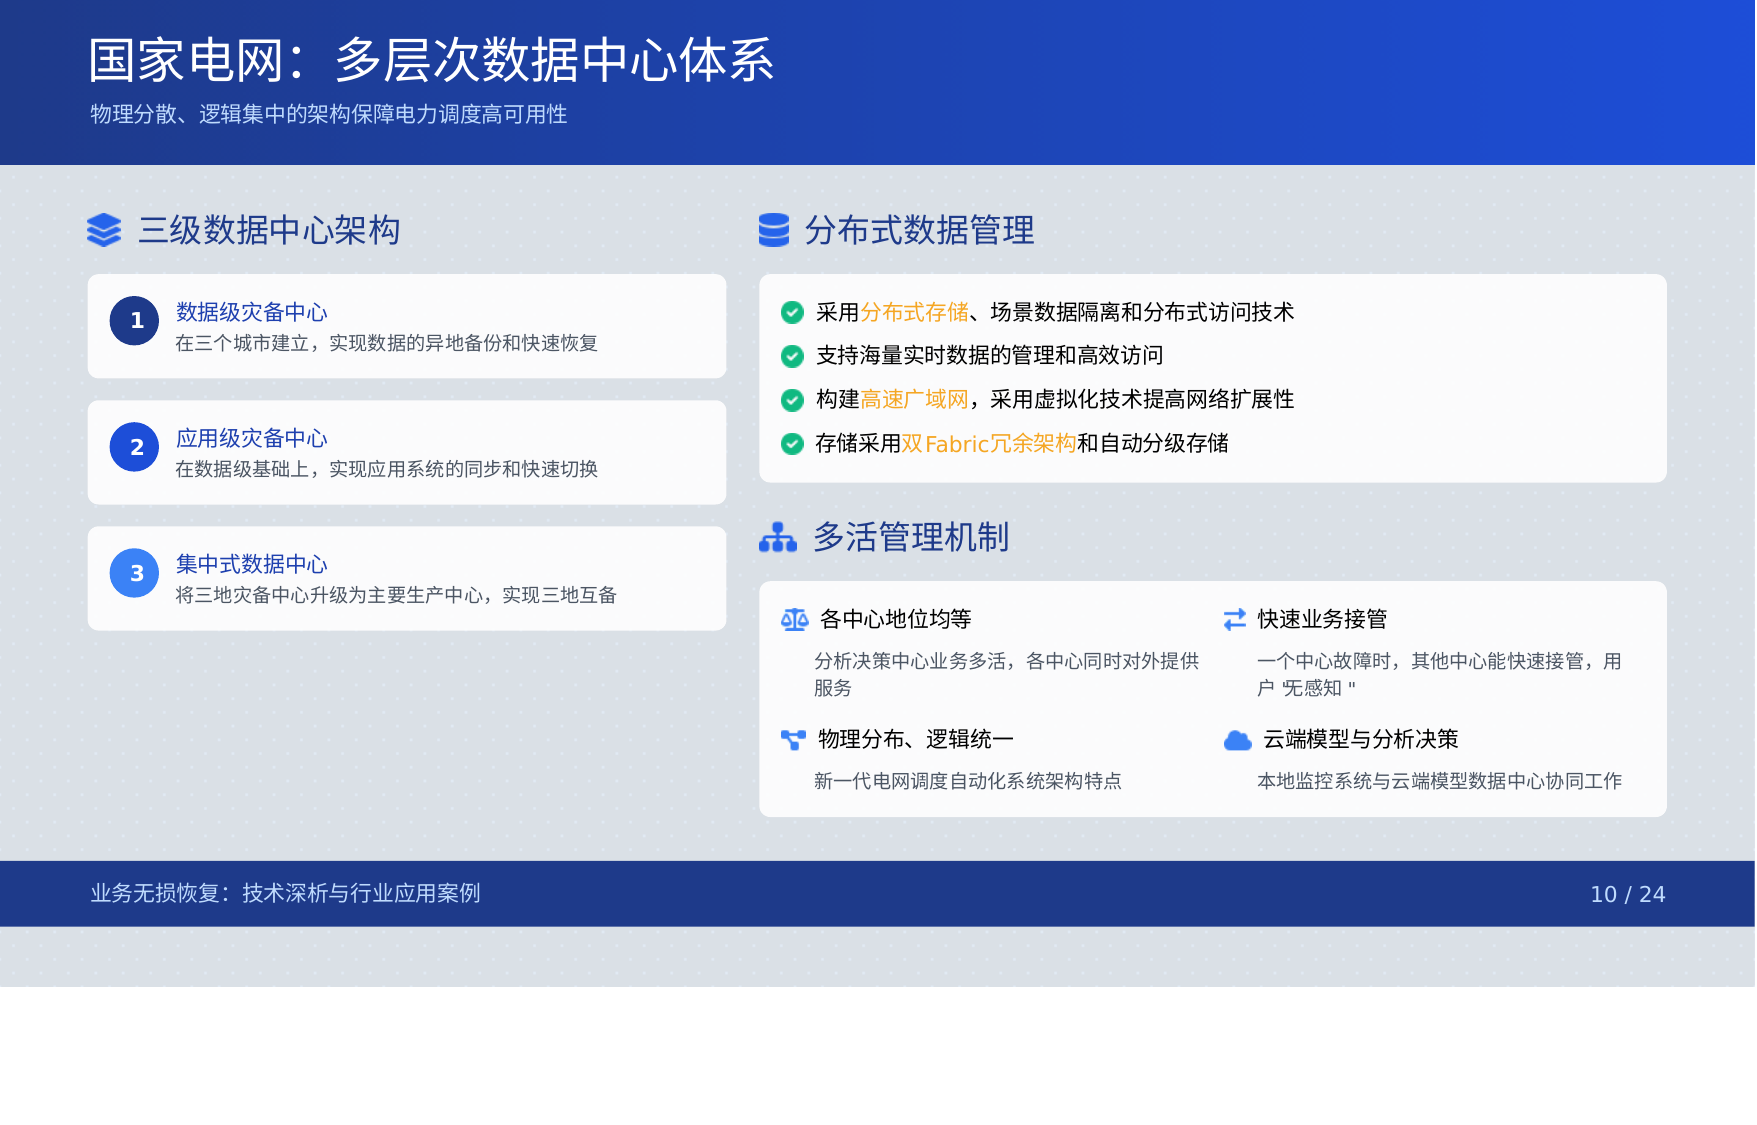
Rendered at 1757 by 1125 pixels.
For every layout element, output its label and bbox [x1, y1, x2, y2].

picture [0, 0, 1755, 987]
